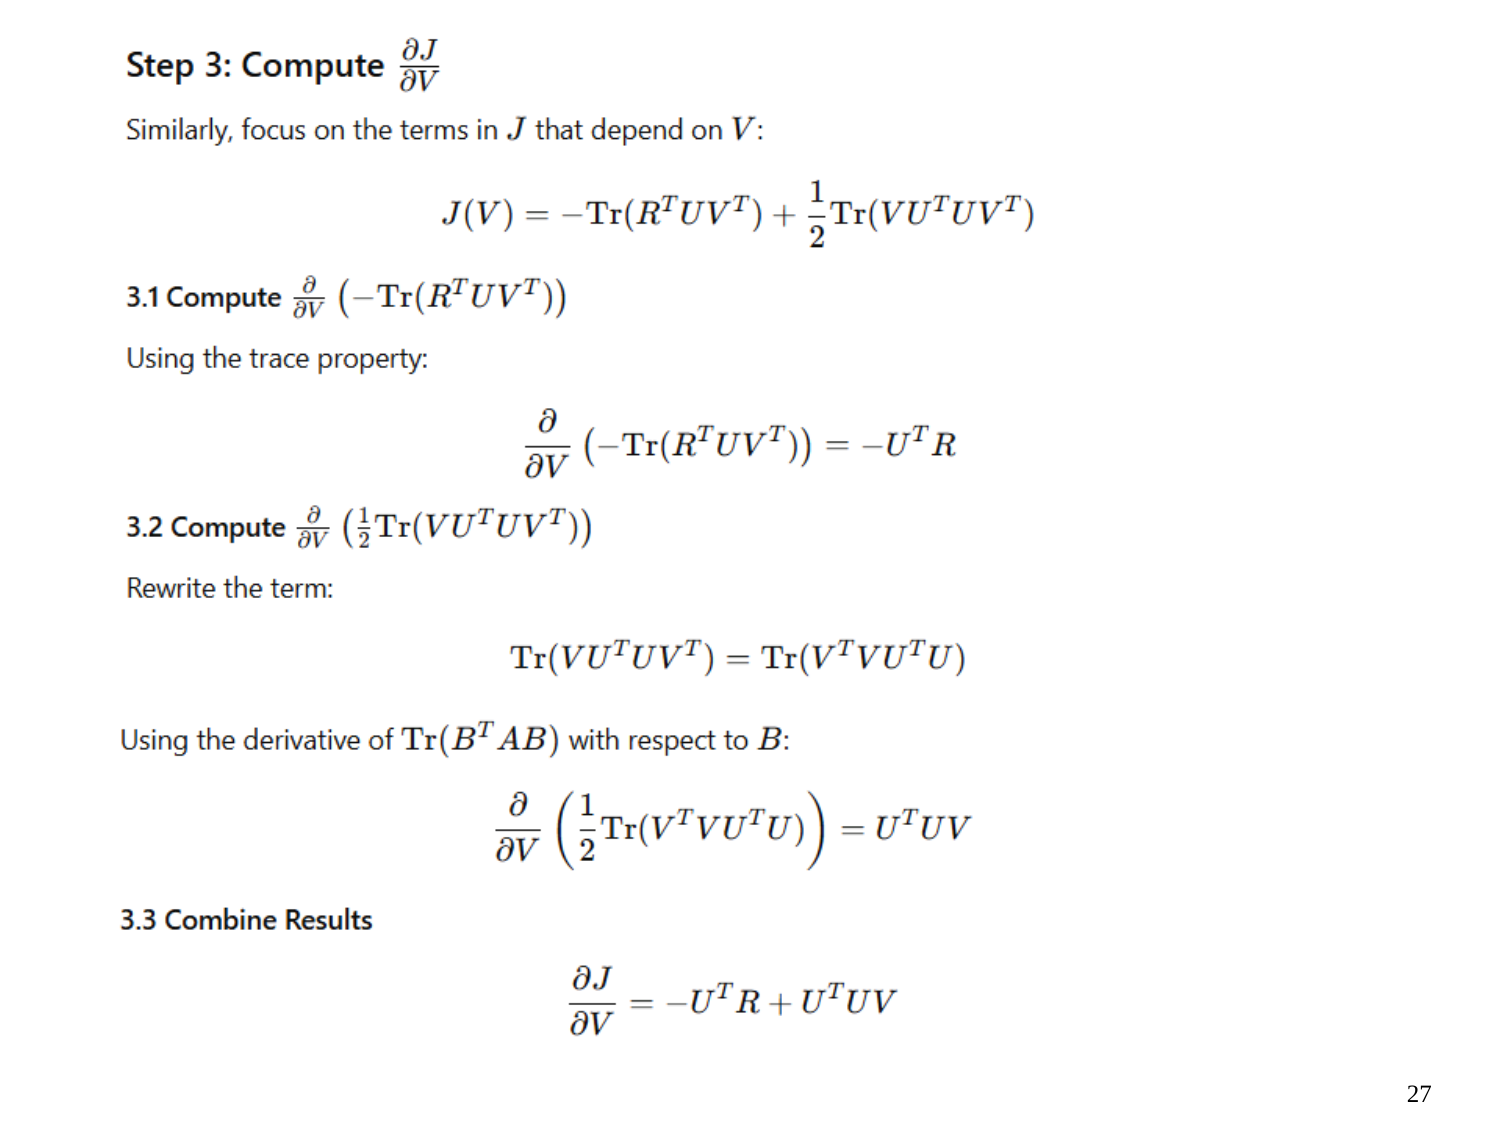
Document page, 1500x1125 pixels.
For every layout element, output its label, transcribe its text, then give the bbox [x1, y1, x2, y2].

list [89, 16, 1055, 695]
slide_number 27 [1096, 1070, 1448, 1118]
picture [100, 705, 1016, 1088]
